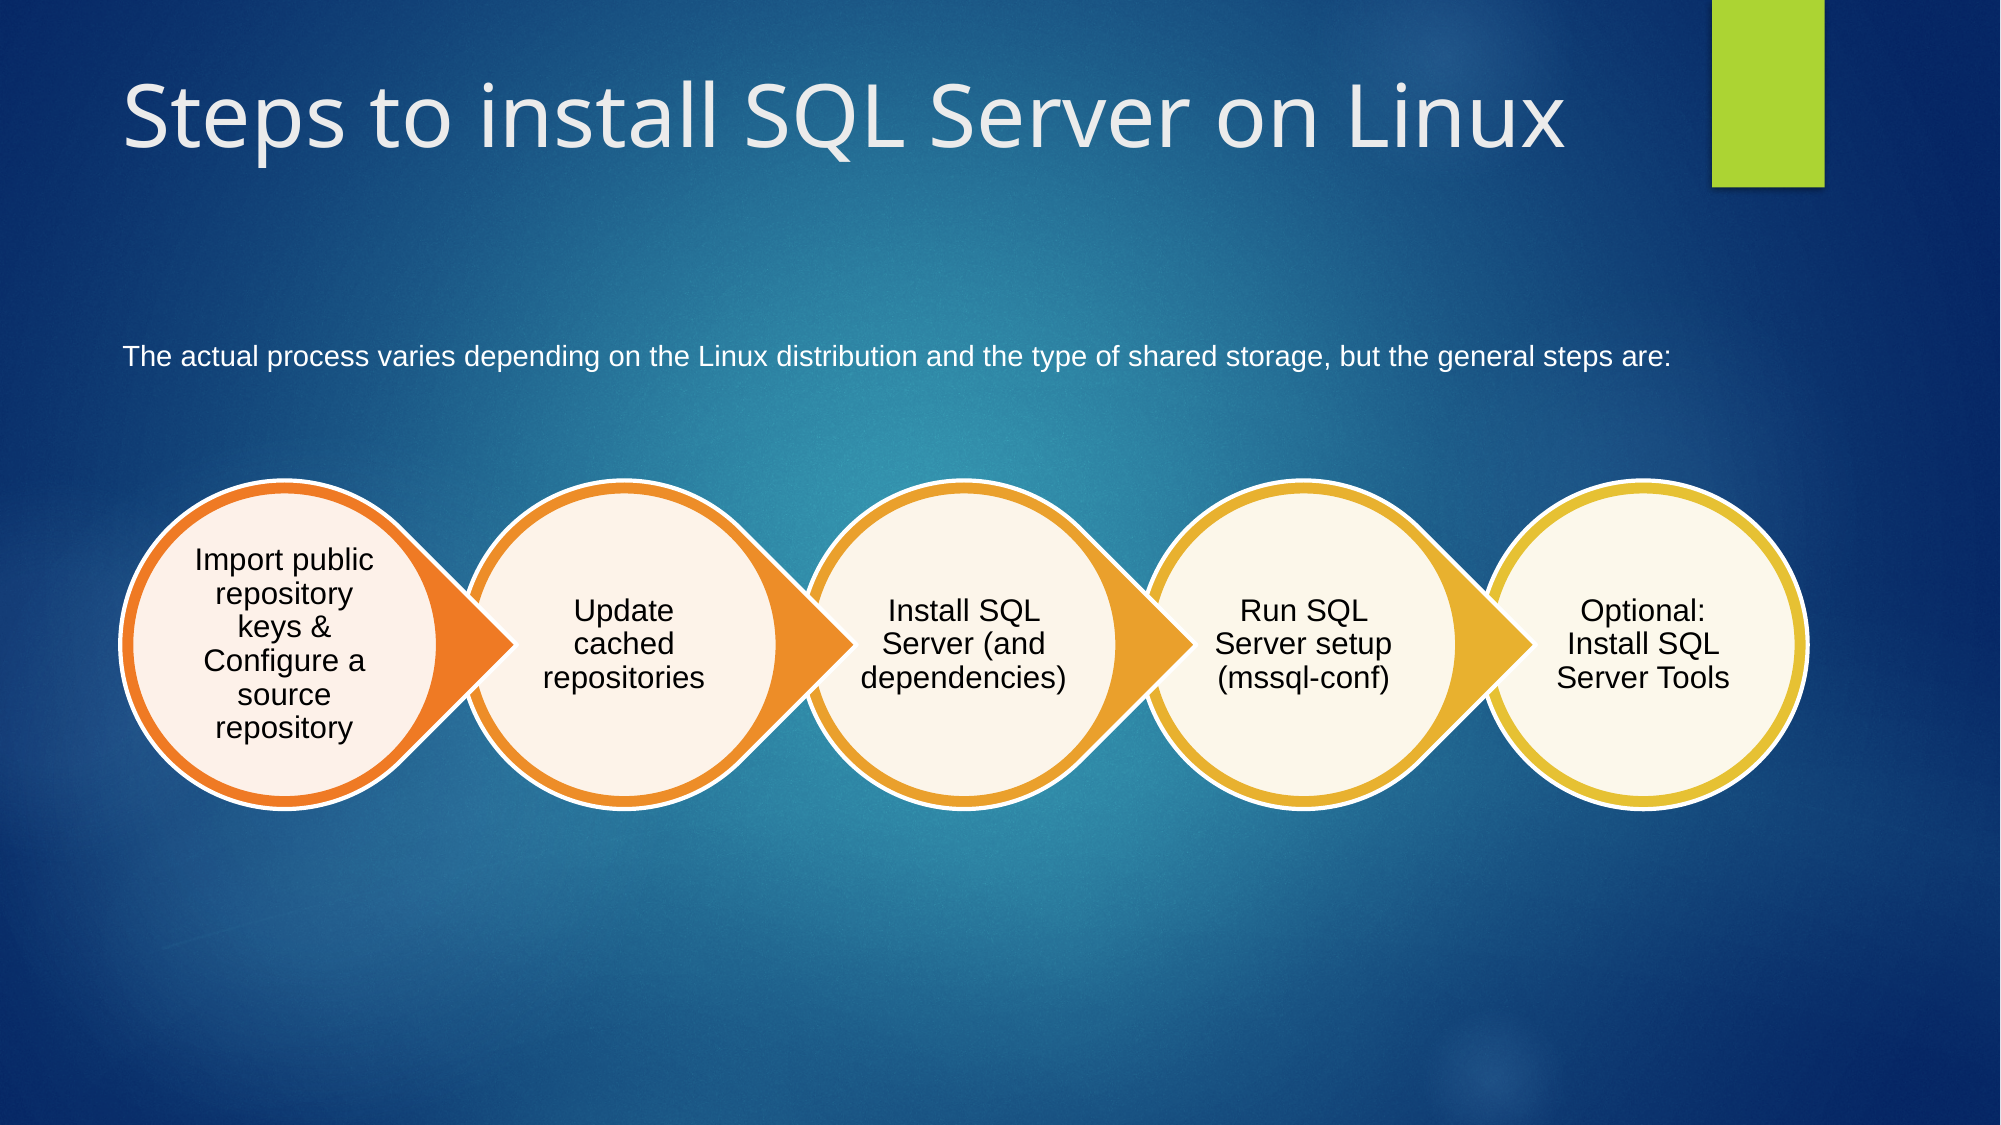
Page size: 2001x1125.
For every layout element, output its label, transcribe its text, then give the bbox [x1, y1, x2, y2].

text_box The actual process varies depending on the Linux distribution and the type of shared storage, but the general steps are: [107, 329, 1893, 388]
picture [0, 0, 2001, 1125]
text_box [37, 337, 1823, 953]
title Steps to install SQL Server on Linux [107, 52, 1893, 129]
